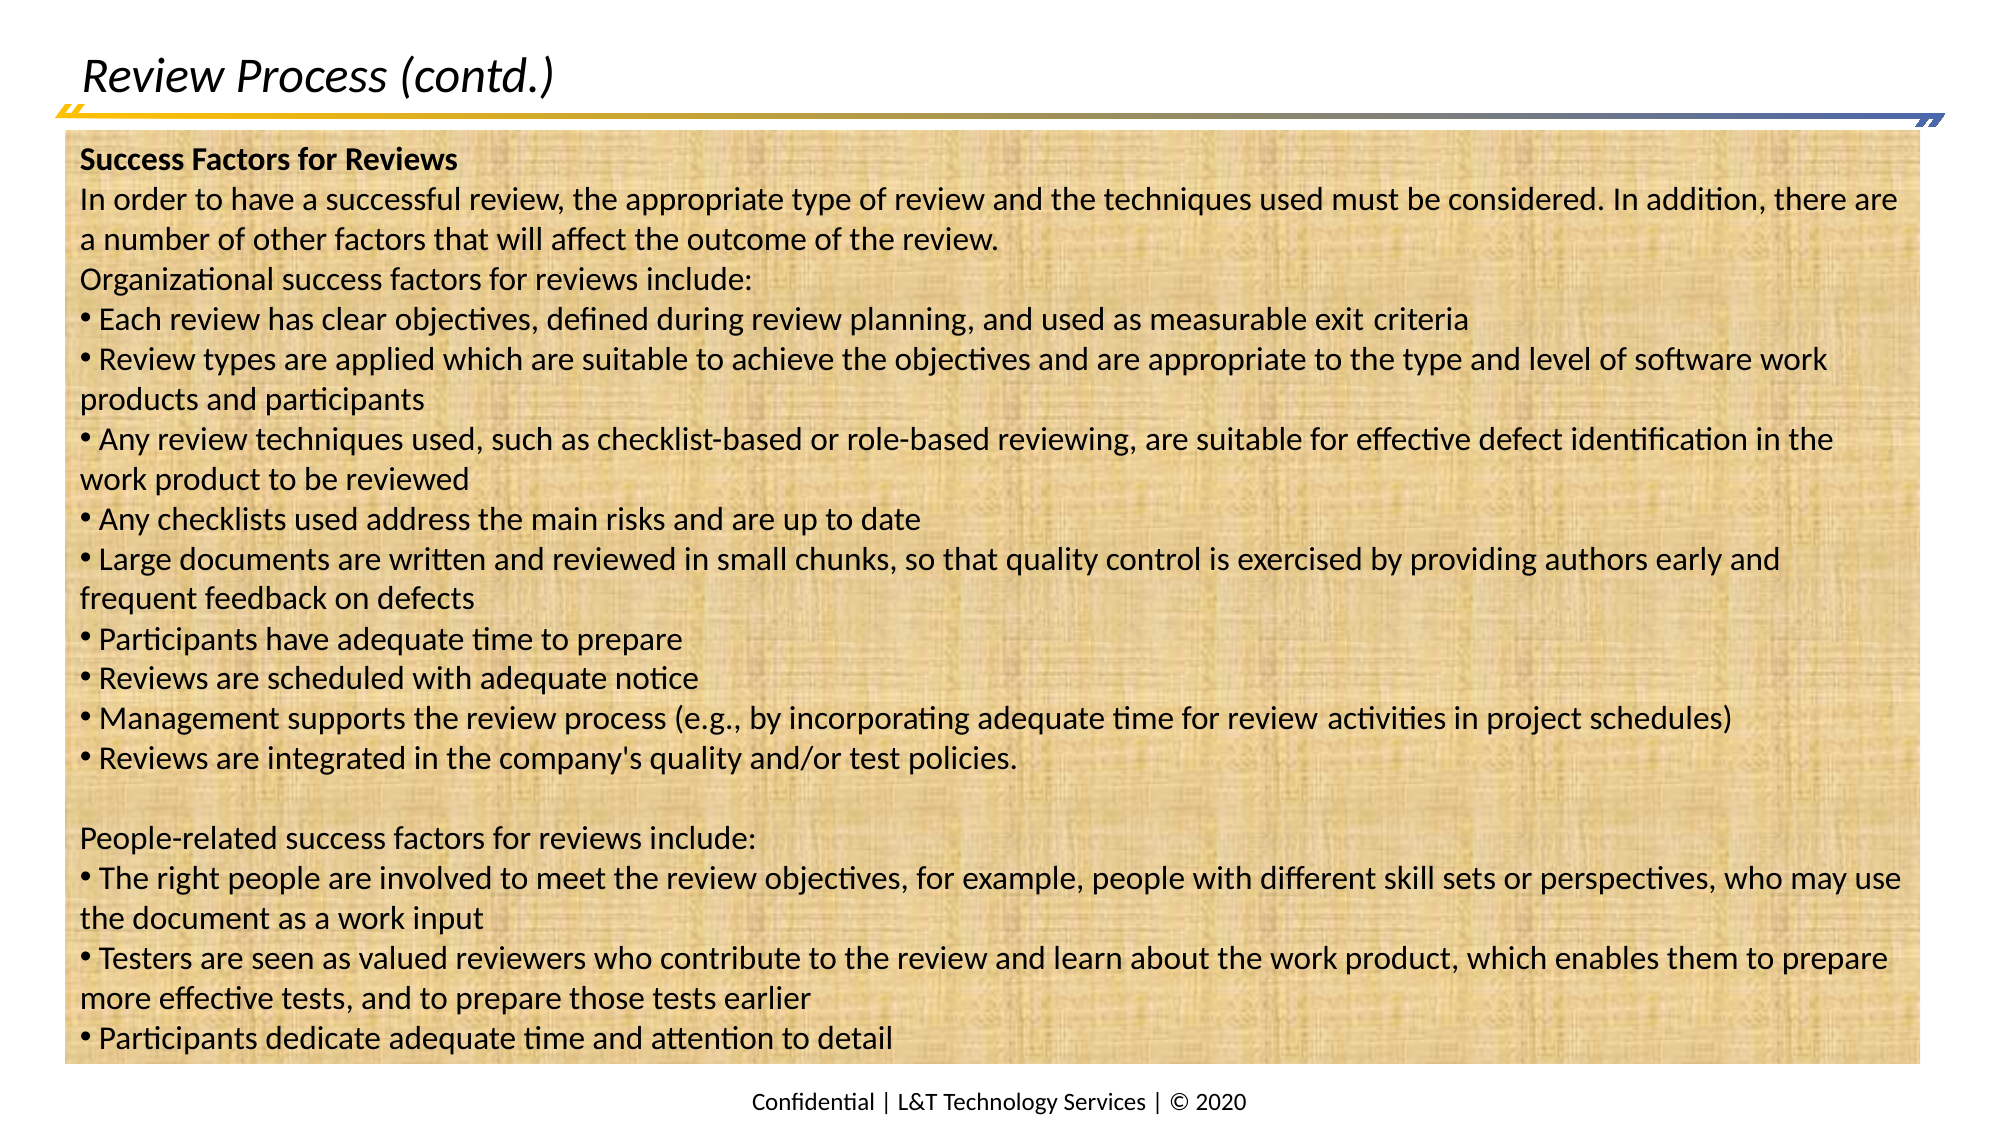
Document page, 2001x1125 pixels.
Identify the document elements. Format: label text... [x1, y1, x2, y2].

title Review Process (contd.) [66, 0, 1934, 111]
text_box Success Factors for Reviews In order to have a successful review, the appropriate type of review and the techniques used must be considered. In addition, there are a number of other factors that will affect the outcome of the review. Organizational success factors for reviews include: Each review has clear objectives, defined during review planning, and used as measurable exit criteria Review types are applied which are suitable to achieve the objectives and are appropriate to the type and level of software work products and participants Any review techniques used, such as checklist-based or role-based reviewing, are suitable for effective defect identification in the work product to be reviewed Any checklists used address the main risks and are up to date Large documents are written and reviewed in small chunks, so that quality control is exercised by providing authors early and frequent feedback on defects Participants have adequate time to prepare Reviews are scheduled with adequate notice Management supports the review process (e.g., by incorporating adequate time for review activities in project schedules) Reviews are integrated in the company's quality and/or test policies. People-related success factors for reviews include: The right people are involved to meet the review objectives, for example, people with different skill sets or perspectives, who may use the document as a work input Testers are seen as valued reviewers who contribute to the review and learn about the work product, which enables them to prepare more effective tests, and to prepare those tests earlier Participants dedicate adequate time and attention to detail [65, 130, 1921, 1064]
